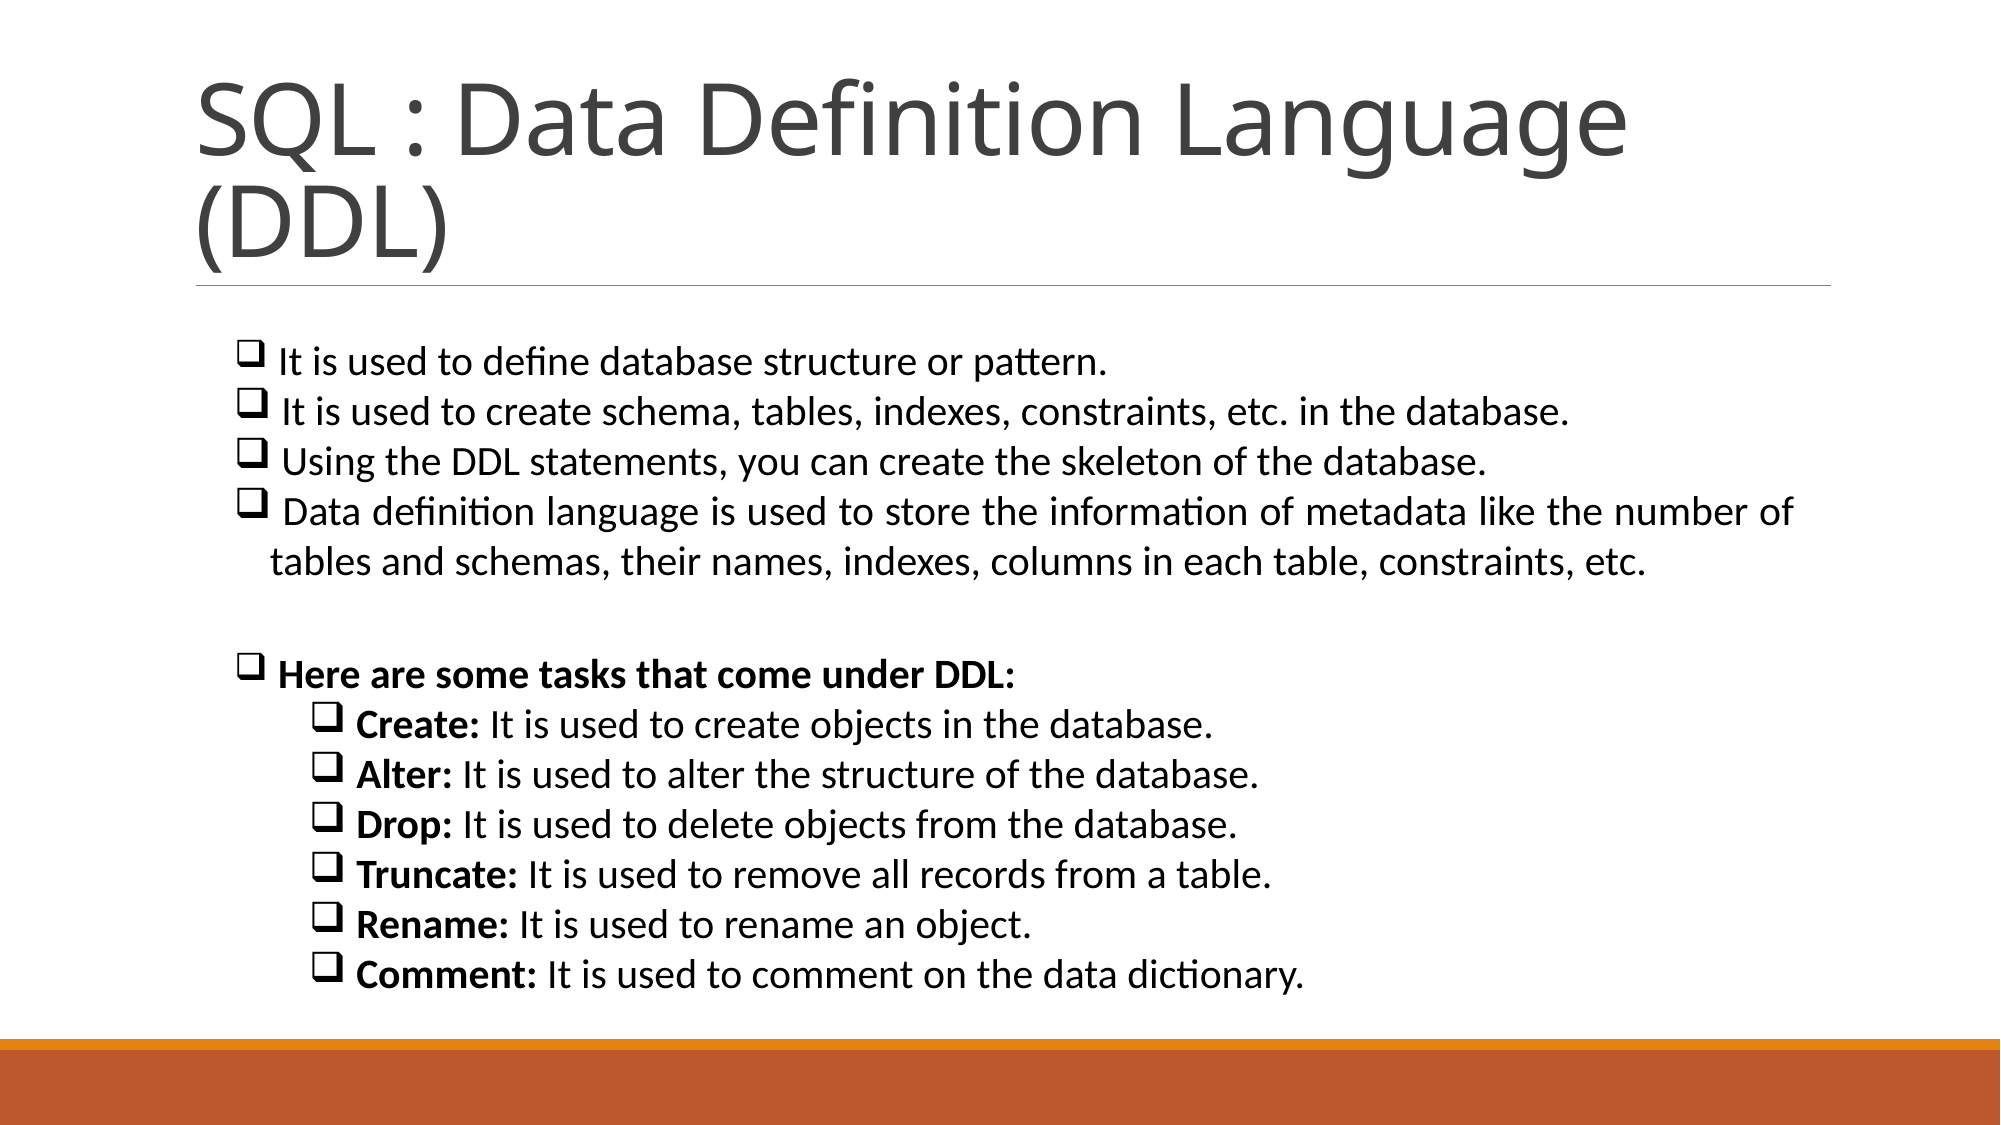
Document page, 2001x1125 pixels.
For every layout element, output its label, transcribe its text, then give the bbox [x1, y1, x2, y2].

text_box Here are some tasks that come under DDL: Create: It is used to create objects in the database. Alter: It is used to alter the structure of the database. Drop: It is used to delete objects from the database. Truncate: It is used to remove all records from a table. Rename: It is used to rename an object. Comment: It is used to comment on the data dictionary. [179, 639, 1845, 1050]
title SQL : Data Definition Language (DDL) [180, 47, 1830, 285]
text_box It is used to define database structure or pattern. It is used to create schema, tables, indexes, constraints, etc. in the database. Using the DDL statements, you can create the skeleton of the database. Data definition language is used to store the information of metadata like the number of tables and schemas, their names, indexes, columns in each table, constraints, etc. [179, 326, 1810, 637]
